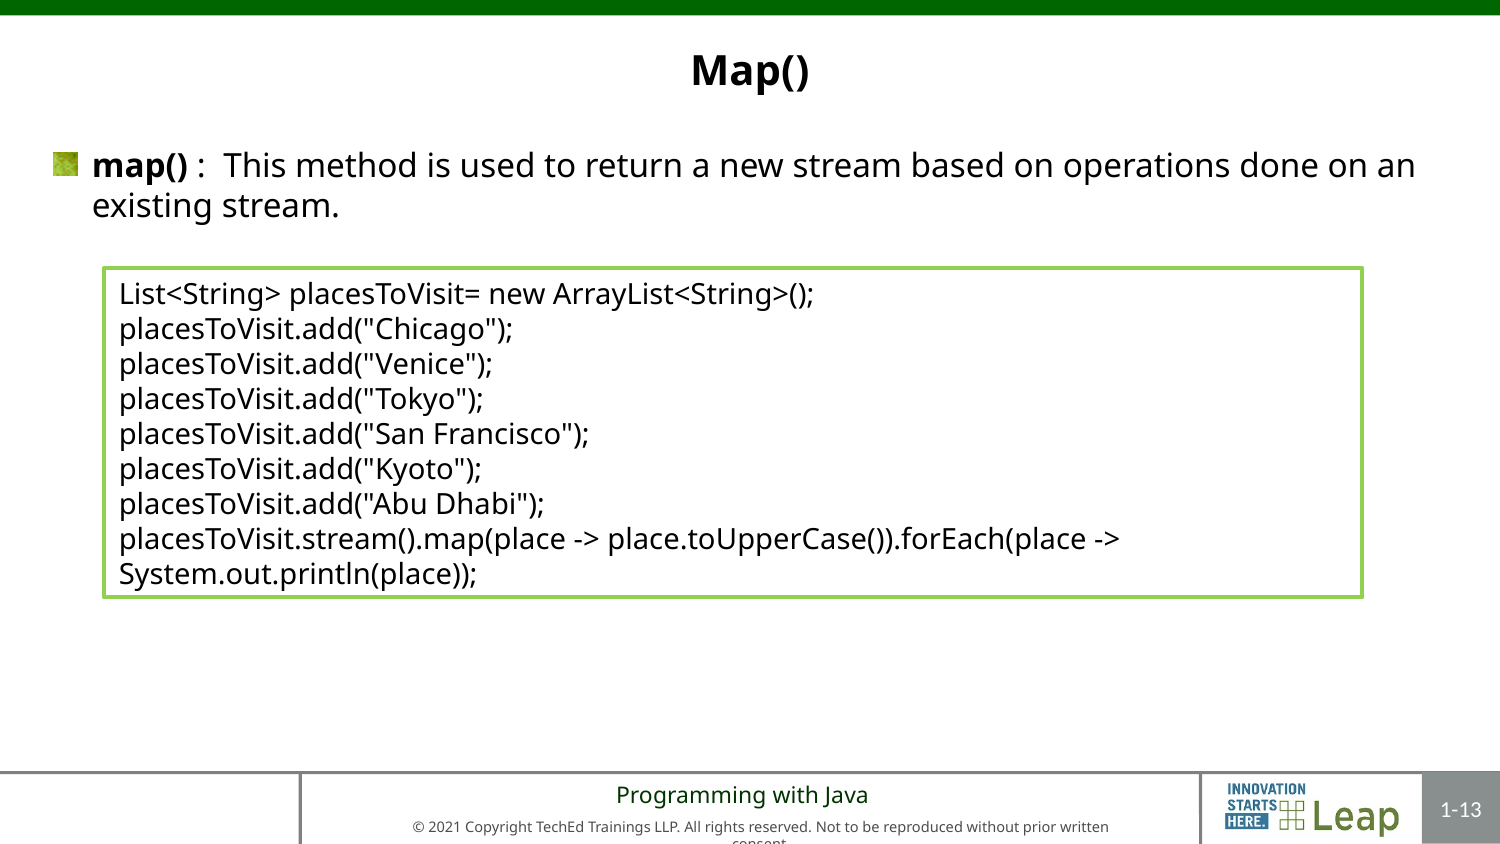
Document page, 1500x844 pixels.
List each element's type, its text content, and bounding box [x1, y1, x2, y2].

list map() : This method is used to return a new stream based on operations done on an existing stream. [39, 136, 1454, 760]
picture [1222, 779, 1403, 840]
title Map() [123, 17, 1377, 120]
text_box List<String> placesToVisit= new ArrayList<String>(); placesToVisit.add("Chicago"); placesToVisit.add("Venice"); placesToVisit.add("Tokyo"); placesToVisit.add("San Francisco"); placesToVisit.add("Kyoto"); placesToVisit.add("Abu Dhabi"); placesToVisit.stream().map(place -> place.toUpperCase()).forEach(place -> System.out.println(place)); [102, 266, 1364, 599]
picture [53, 152, 78, 176]
